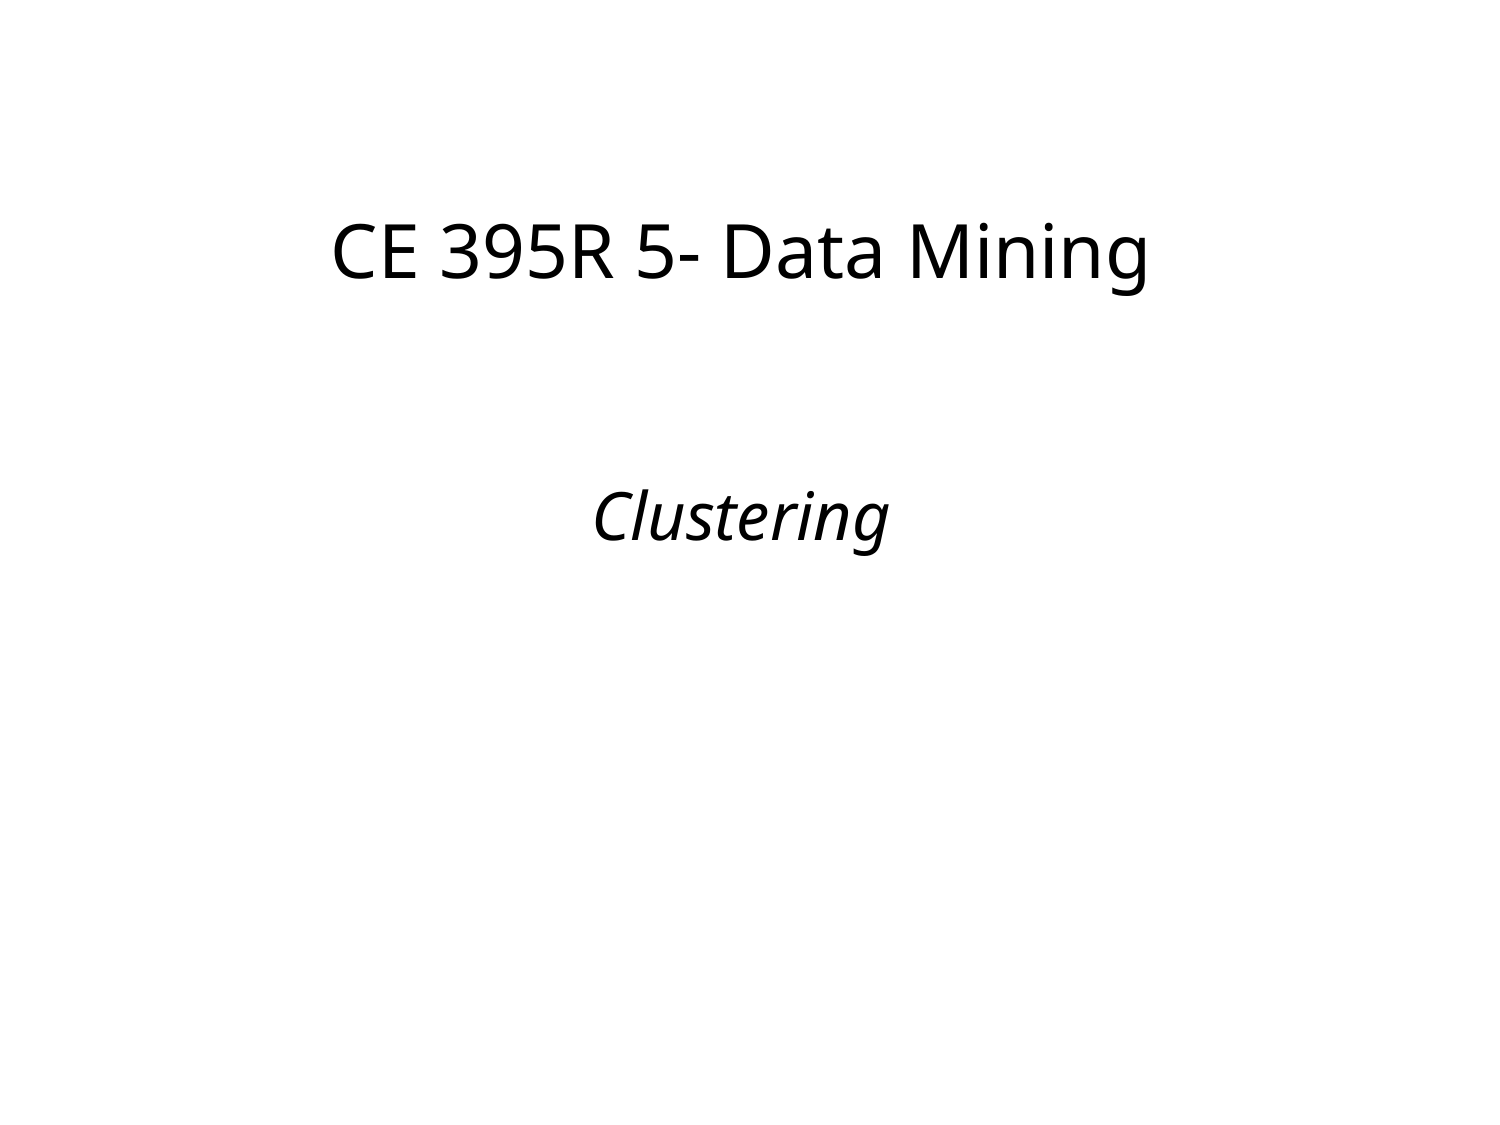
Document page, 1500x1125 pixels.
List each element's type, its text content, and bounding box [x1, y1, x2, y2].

title CE 395R 5- Data Mining Clustering [37, 274, 1446, 563]
